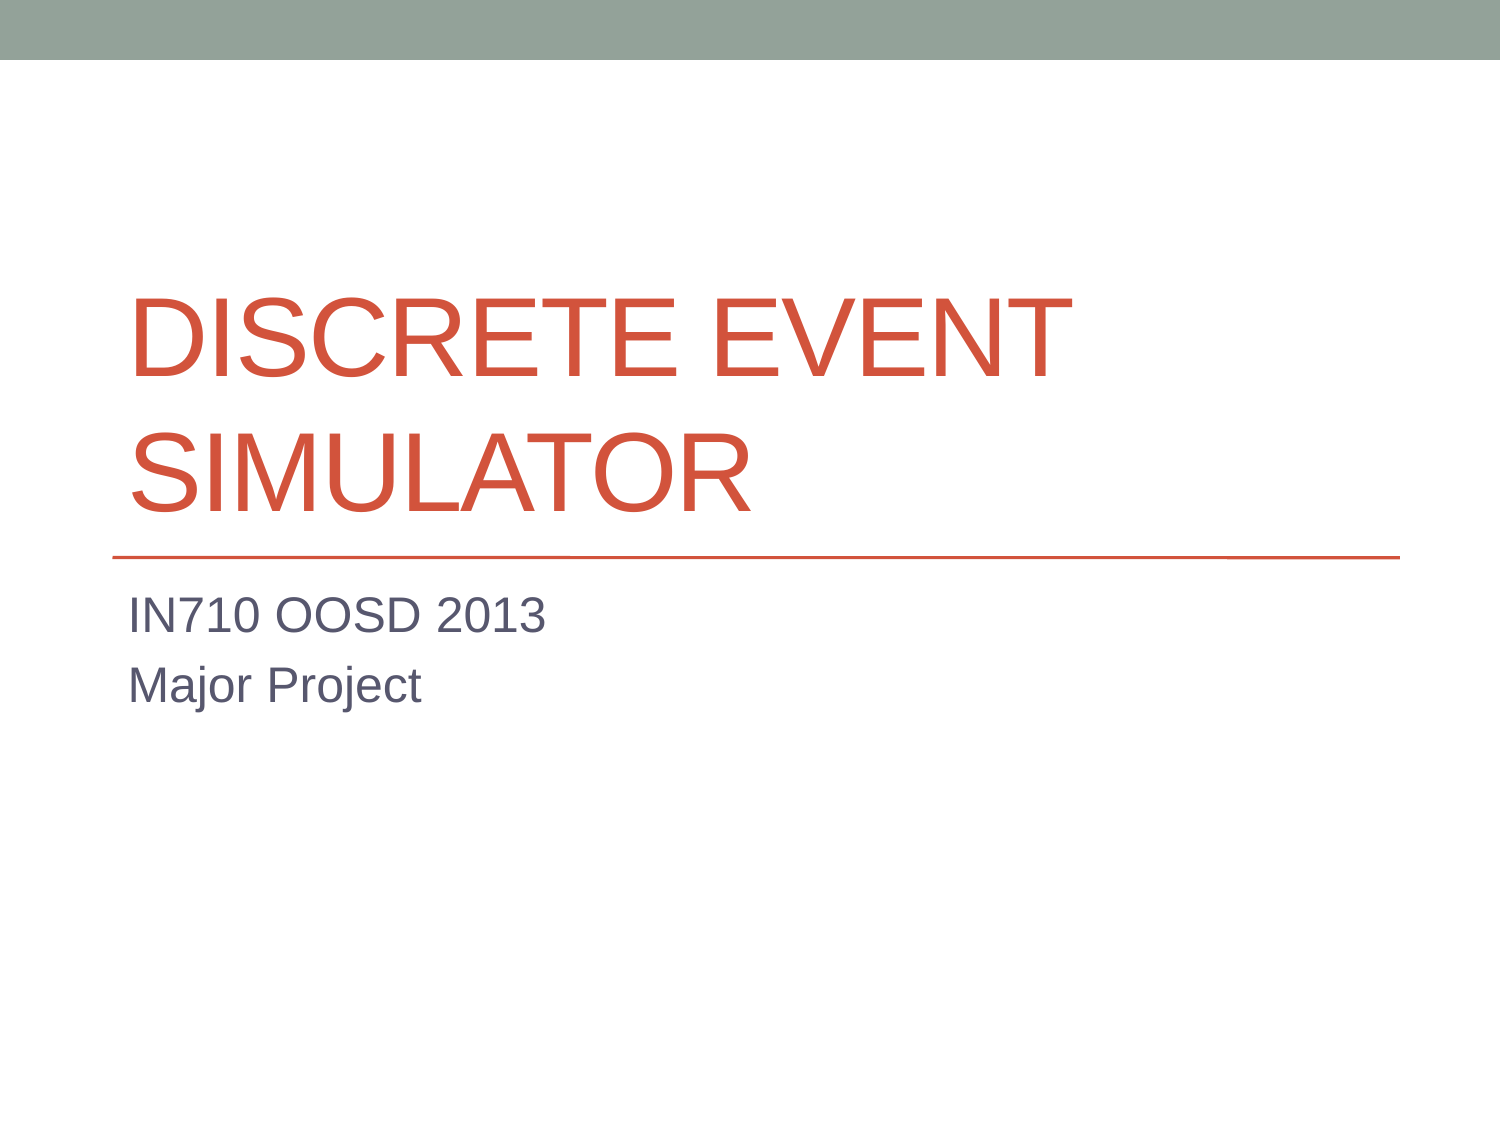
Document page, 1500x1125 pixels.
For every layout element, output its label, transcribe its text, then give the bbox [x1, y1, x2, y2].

title Discrete Event Simulator [112, 224, 1400, 542]
subtitle IN710 OOSD 2013 Major Project [112, 575, 1163, 863]
